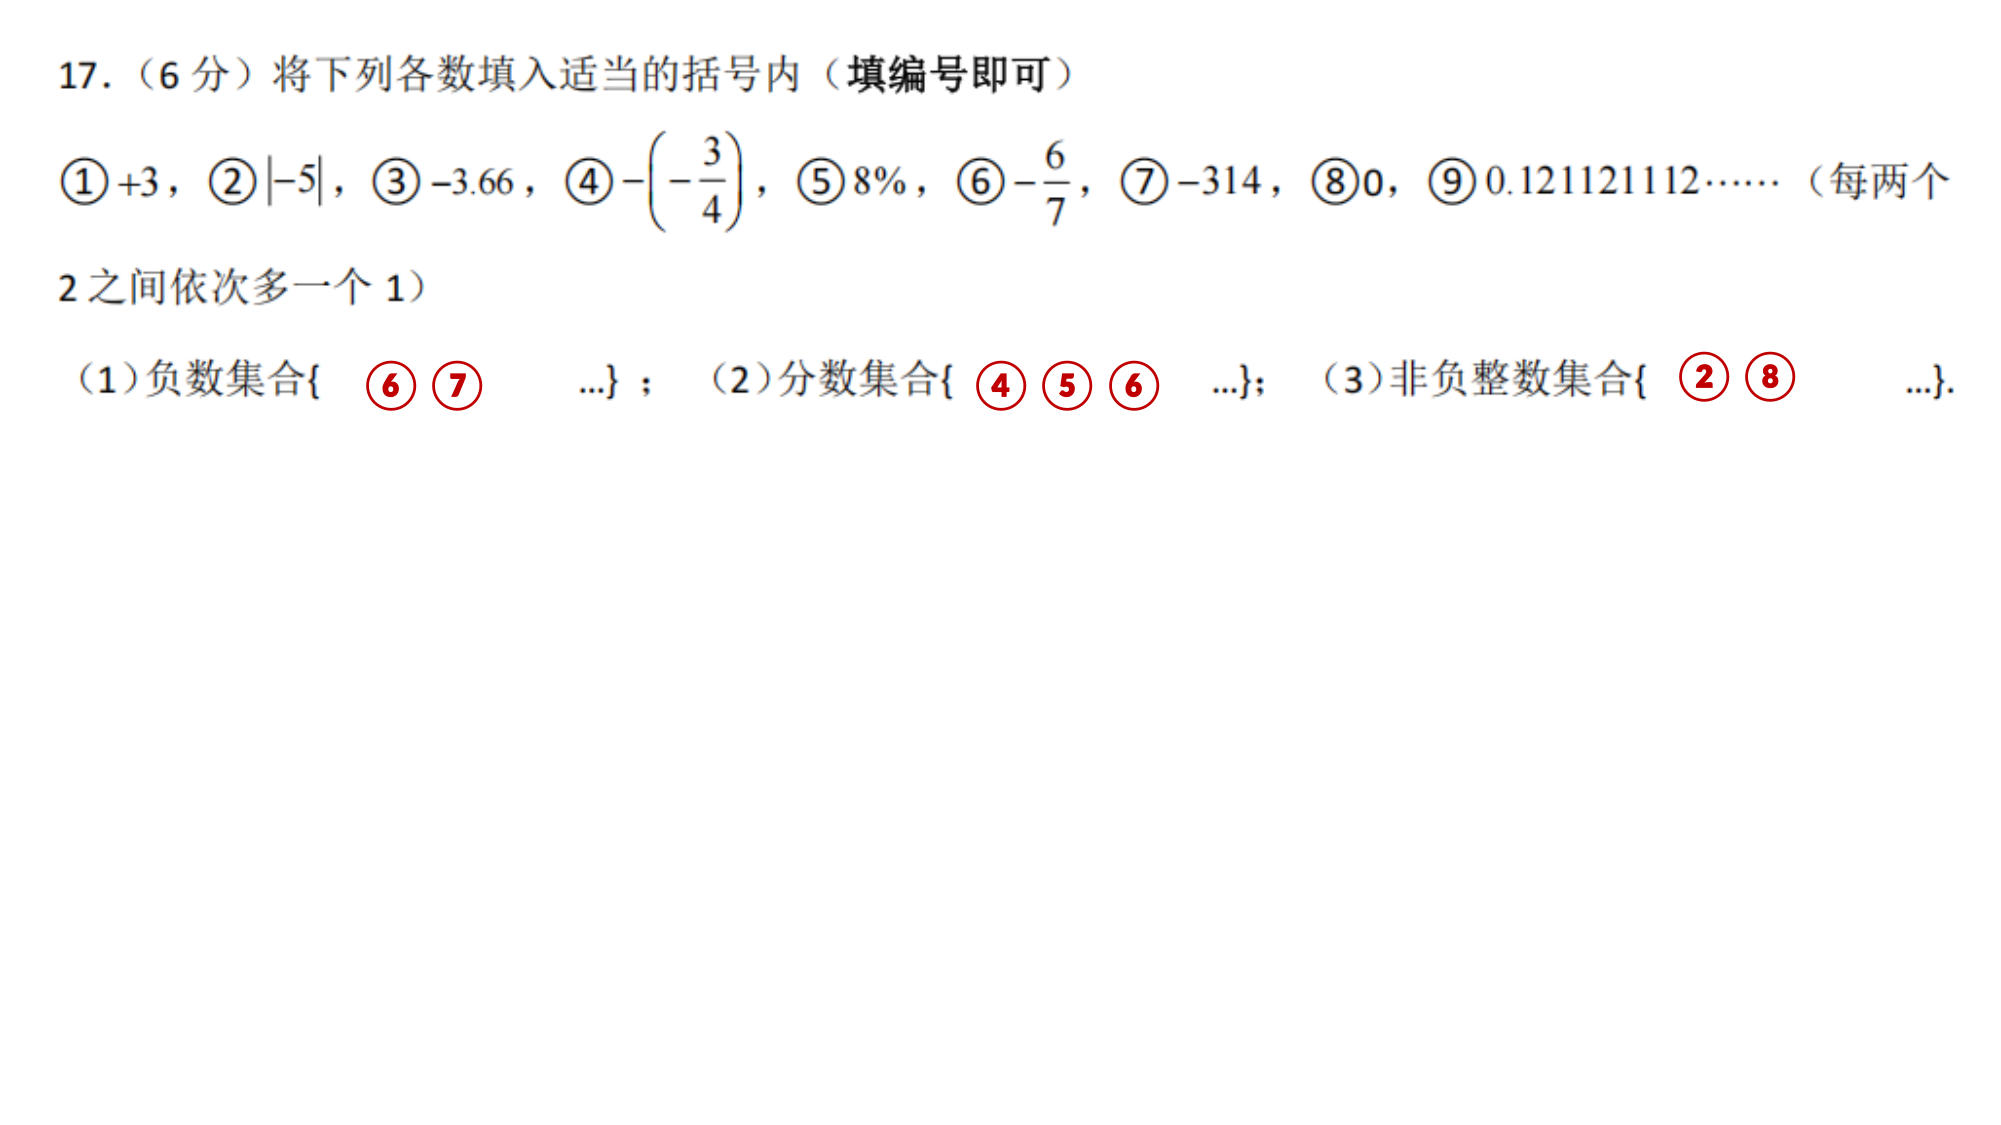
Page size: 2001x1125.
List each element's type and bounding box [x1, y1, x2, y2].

picture [21, 37, 1979, 440]
